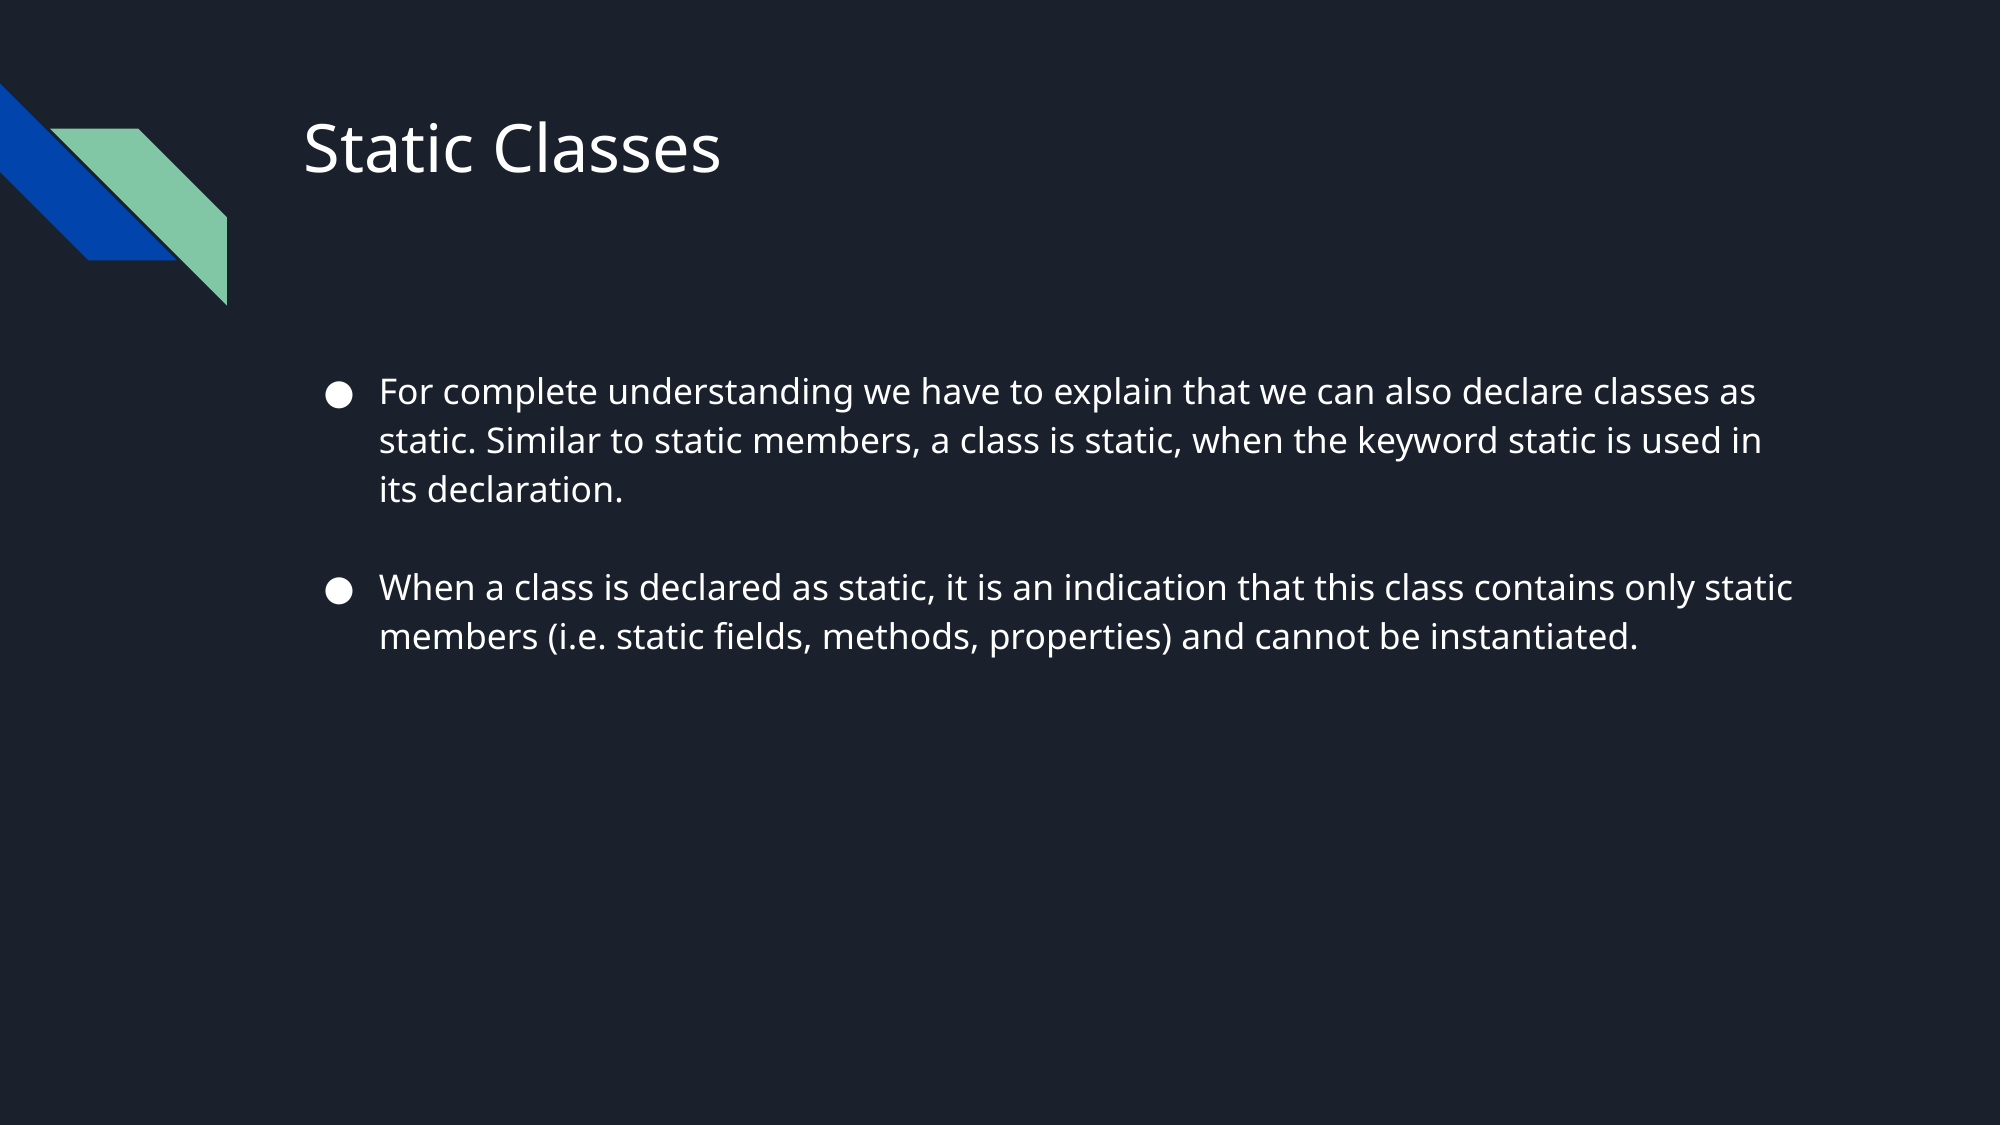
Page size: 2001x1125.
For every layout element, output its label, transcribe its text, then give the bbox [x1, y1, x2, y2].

list For complete understanding we have to explain that we can also declare classes as static. Similar to static members, a class is static, when the keyword static is used in its declaration. When a class is declared as static, it is an indication that this class contains only static members (i.e. static fields, methods, properties) and cannot be instantiated. [283, 342, 1824, 980]
title Static Classes [283, 86, 1824, 287]
